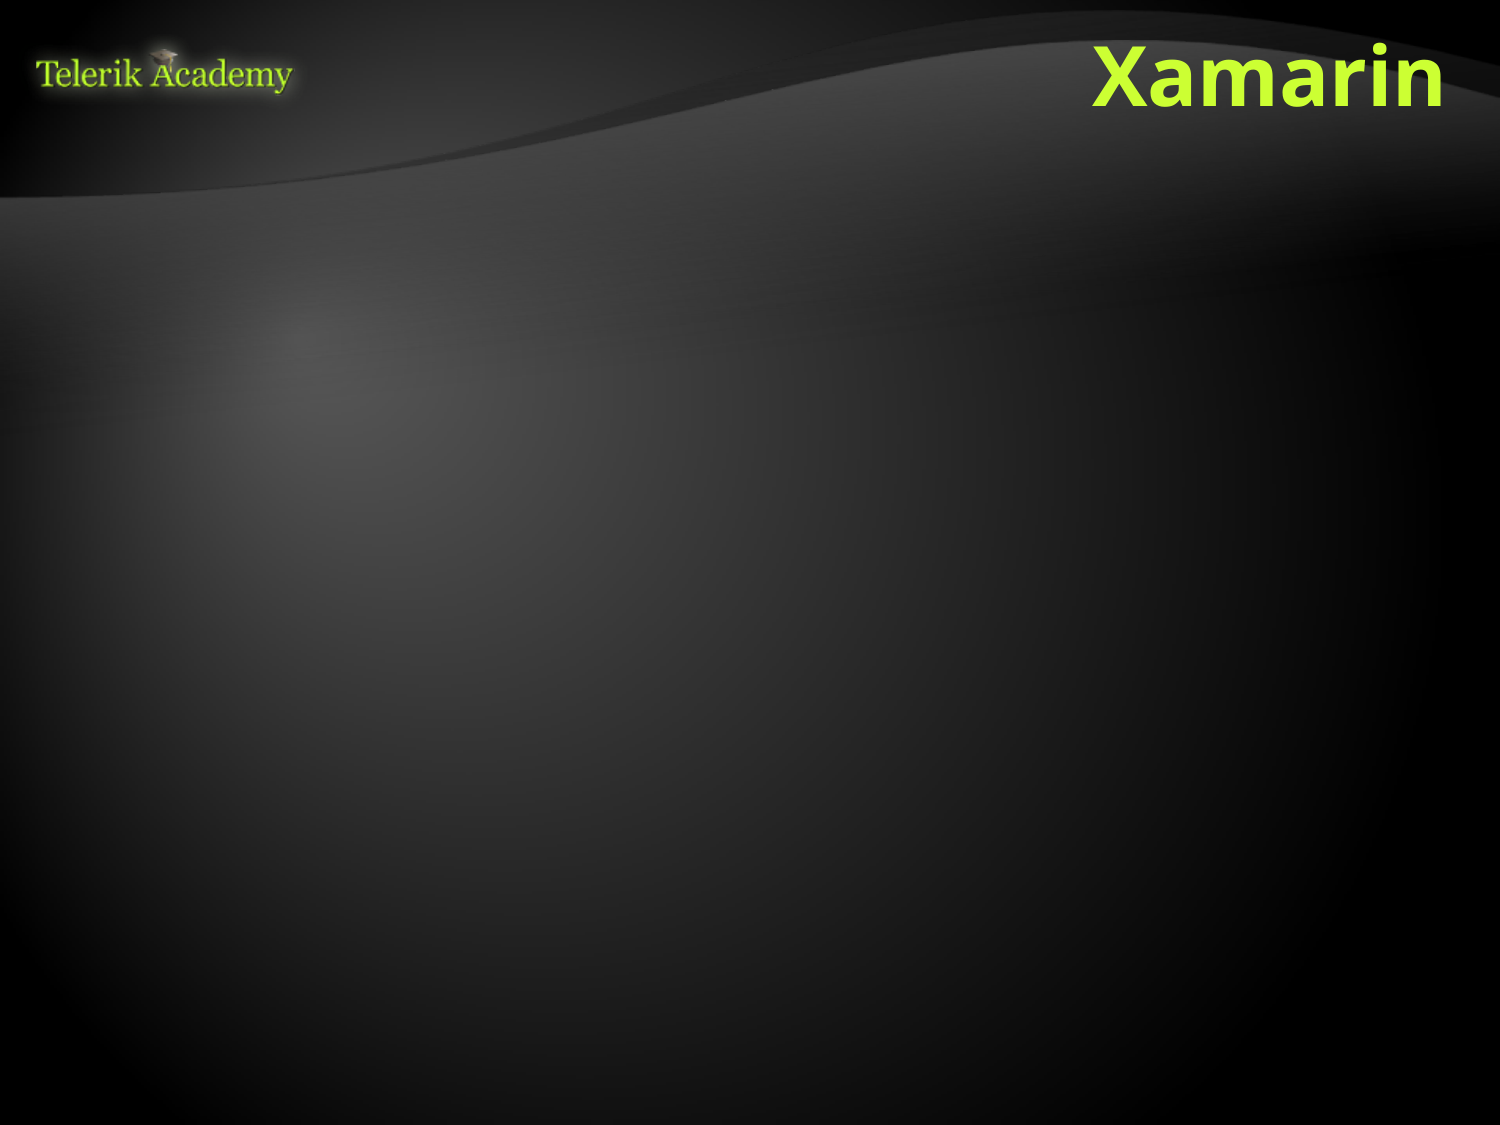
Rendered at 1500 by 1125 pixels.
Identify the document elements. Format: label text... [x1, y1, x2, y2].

title Xamarin [300, 12, 1463, 150]
picture [0, 0, 1500, 1125]
